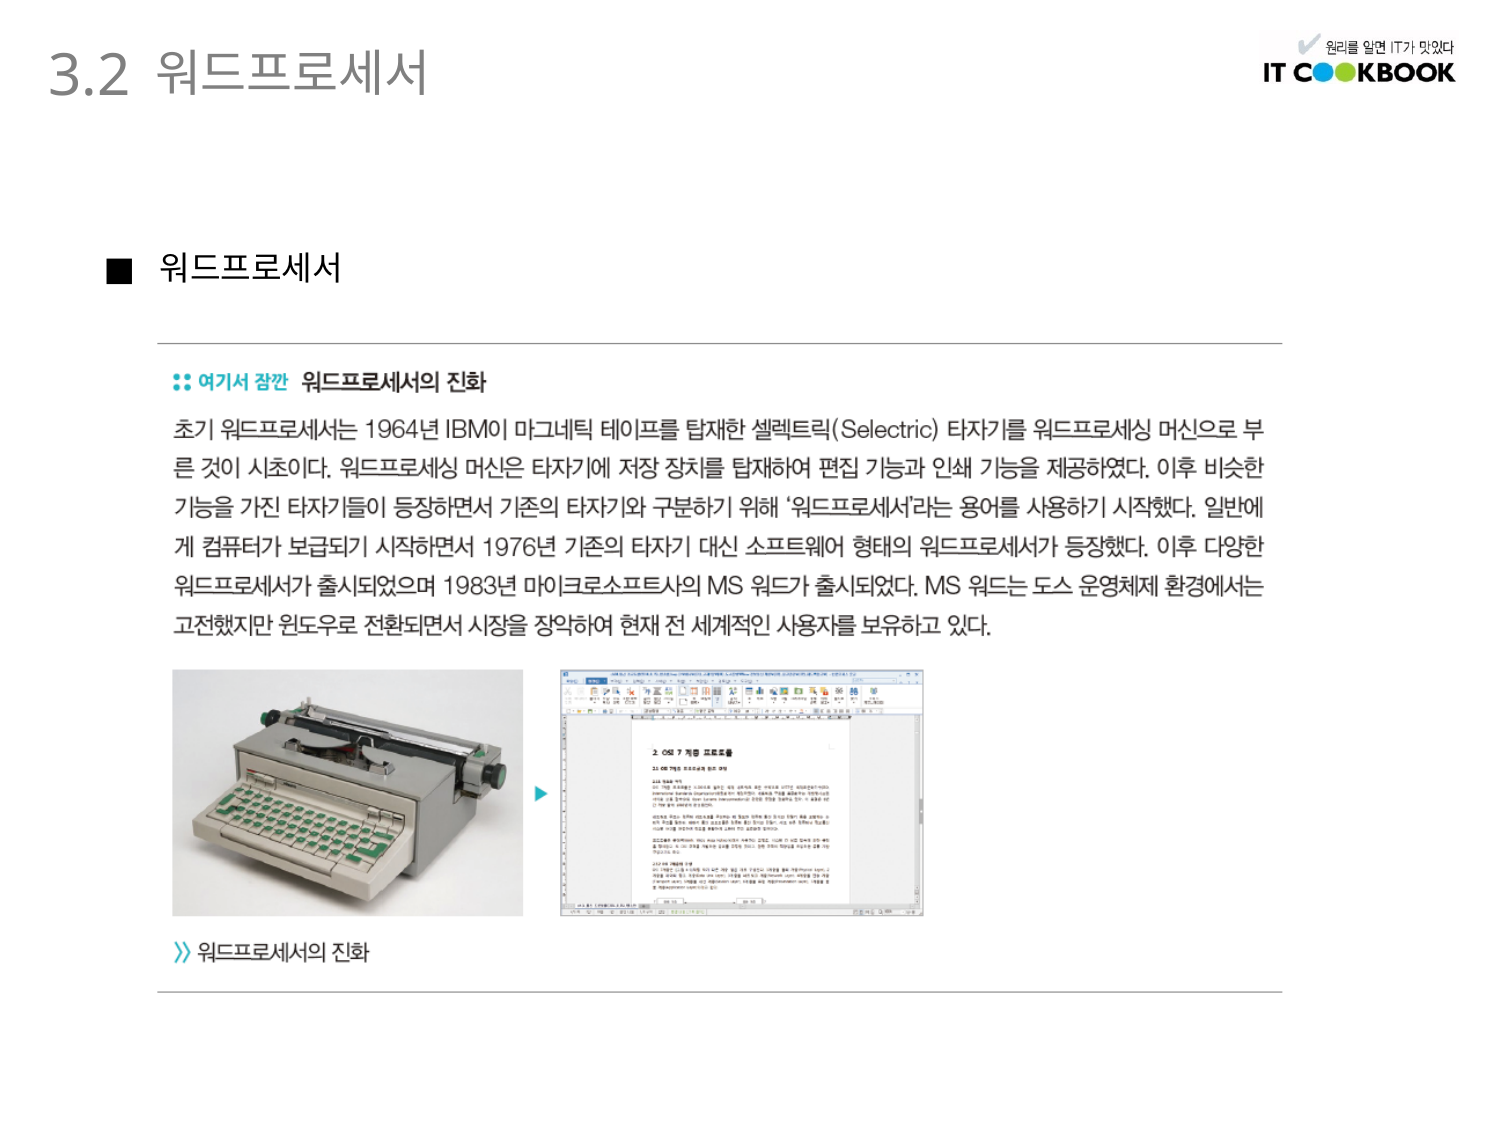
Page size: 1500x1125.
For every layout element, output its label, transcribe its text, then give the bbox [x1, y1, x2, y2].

picture [147, 328, 1294, 1002]
text_box 워드프로세서 [147, 41, 858, 127]
list 워드프로세서 [88, 219, 1424, 988]
text_box 3.2 [41, 44, 184, 130]
picture [1259, 30, 1459, 84]
